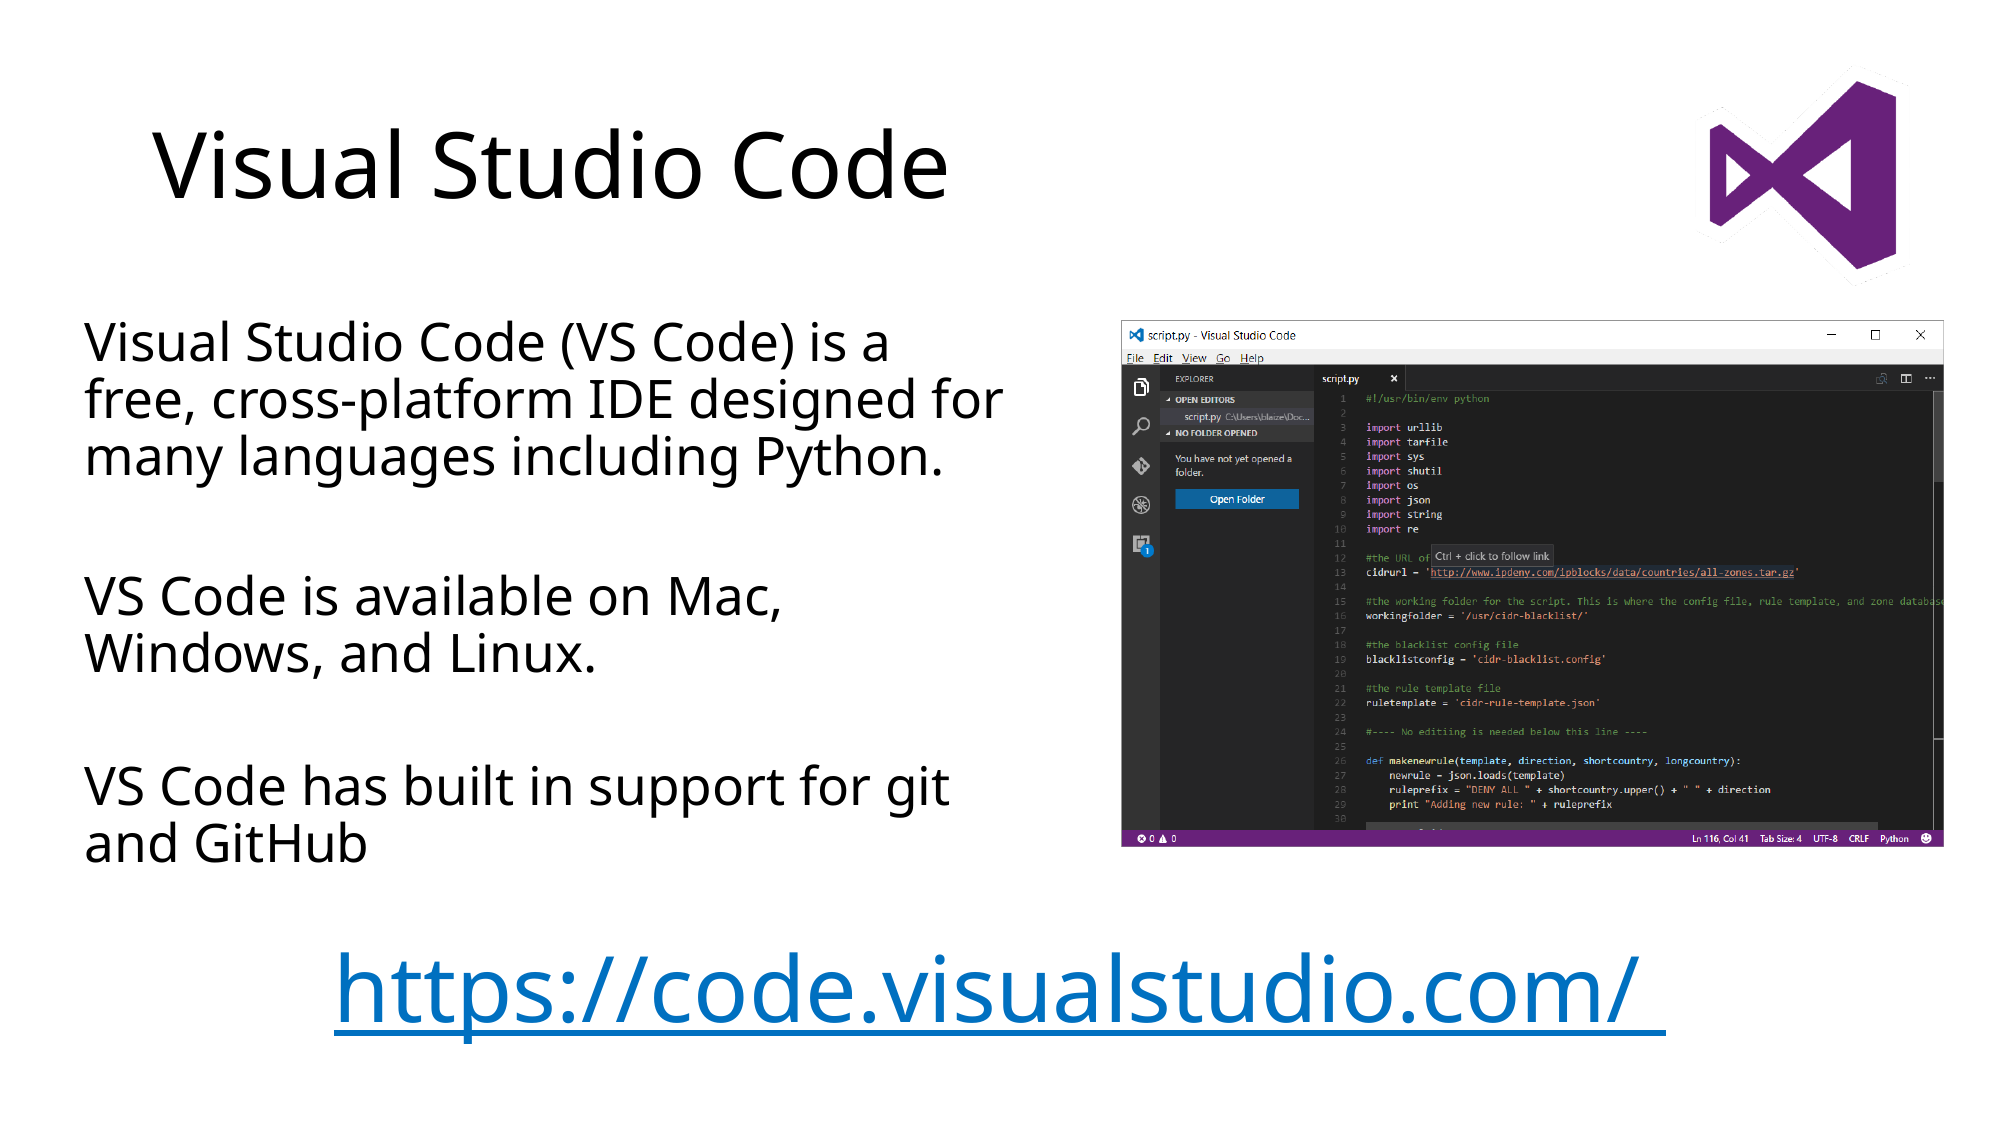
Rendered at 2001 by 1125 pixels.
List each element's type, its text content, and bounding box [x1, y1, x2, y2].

list Visual Studio Code (VS Code) is a free, cross-platform IDE designed for many languages including Python. VS Code is available on Mac, Windows, and Linux. VS Code has built in support for git and GitHub [69, 307, 1023, 1000]
picture [1121, 320, 1944, 847]
title Visual Studio Code [137, 59, 1863, 278]
text_box https://code.visualstudio.com/ [240, 923, 1760, 1125]
picture [1695, 63, 1910, 286]
